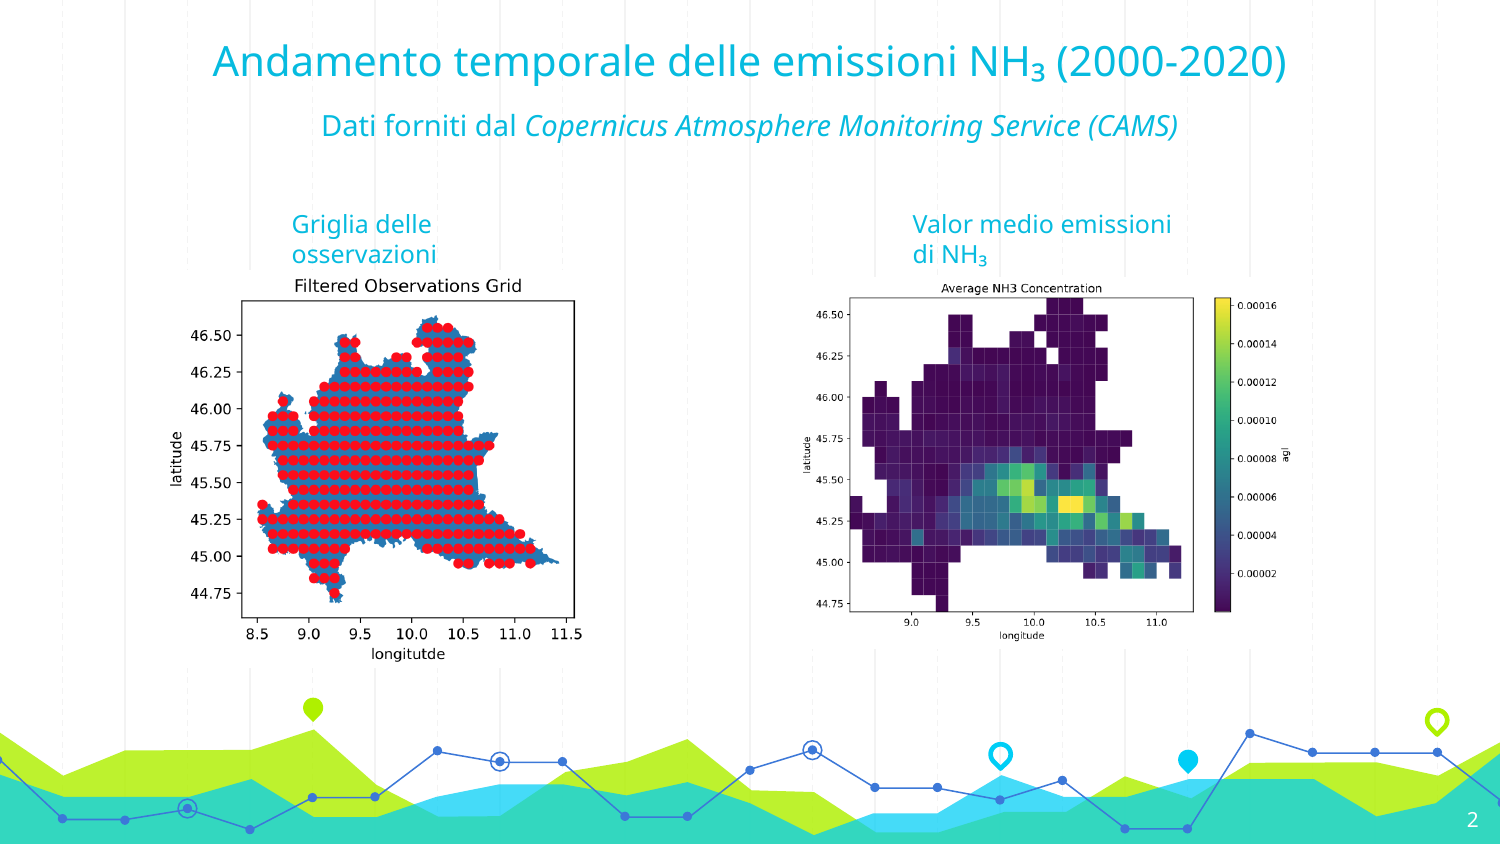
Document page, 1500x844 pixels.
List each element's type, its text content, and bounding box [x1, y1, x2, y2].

picture [785, 276, 1307, 649]
picture [156, 270, 604, 668]
title Dati forniti dal Copernicus Atmosphere Monitoring Service (CAMS) [0, 82, 1500, 158]
slide_number ‹#› [1403, 791, 1494, 844]
title Andamento temporale delle emissioni NH₃ (2000-2020) [0, 25, 1500, 82]
text_box Valor medio emissioni di NH₃ [897, 193, 1204, 259]
text_box Griglia delle osservazioni [276, 193, 539, 254]
